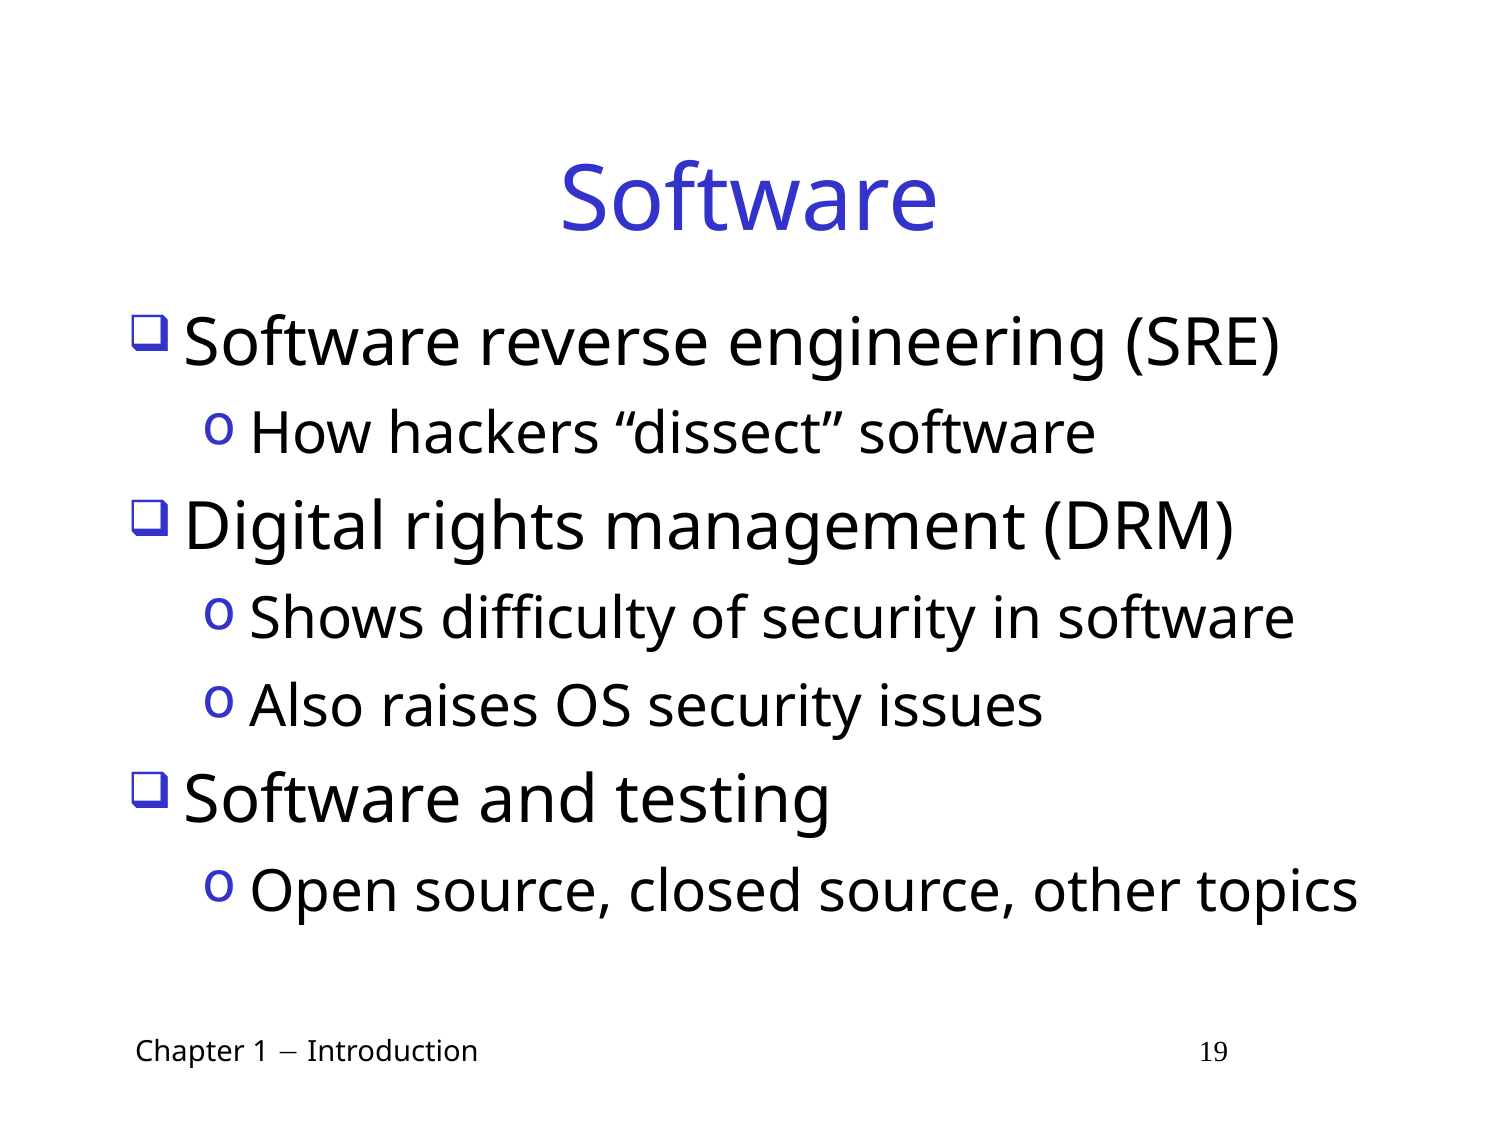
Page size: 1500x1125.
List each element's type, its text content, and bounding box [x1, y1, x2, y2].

title Software [112, 99, 1388, 288]
footer Chapter 1  Introduction 19 [112, 1024, 1401, 1101]
list Software reverse engineering (SRE) How hackers “dissect” software Digital rights management (DRM) Shows difficulty of security in software Also raises OS security issues Software and testing Open source, closed source, other topics [112, 299, 1388, 976]
